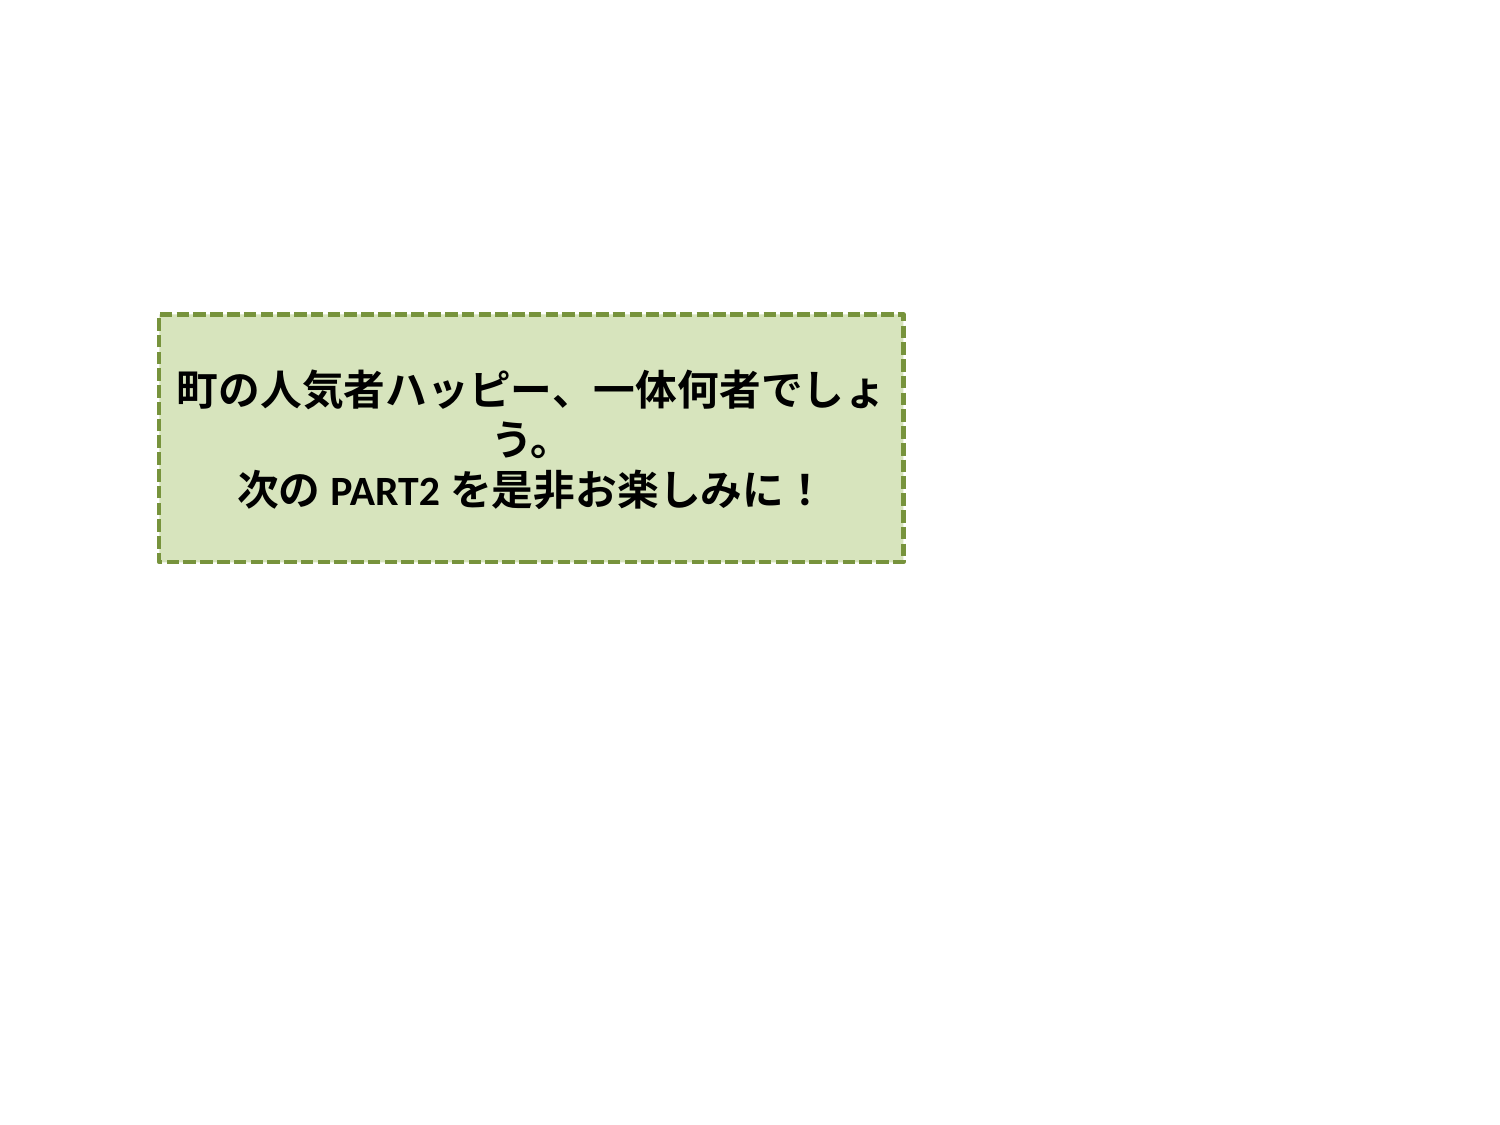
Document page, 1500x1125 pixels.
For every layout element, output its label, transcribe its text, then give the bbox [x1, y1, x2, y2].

text_box 町の人気者ハッピー、一体何者でしょう。 次のPART2を是非お楽しみに！ [157, 312, 906, 564]
